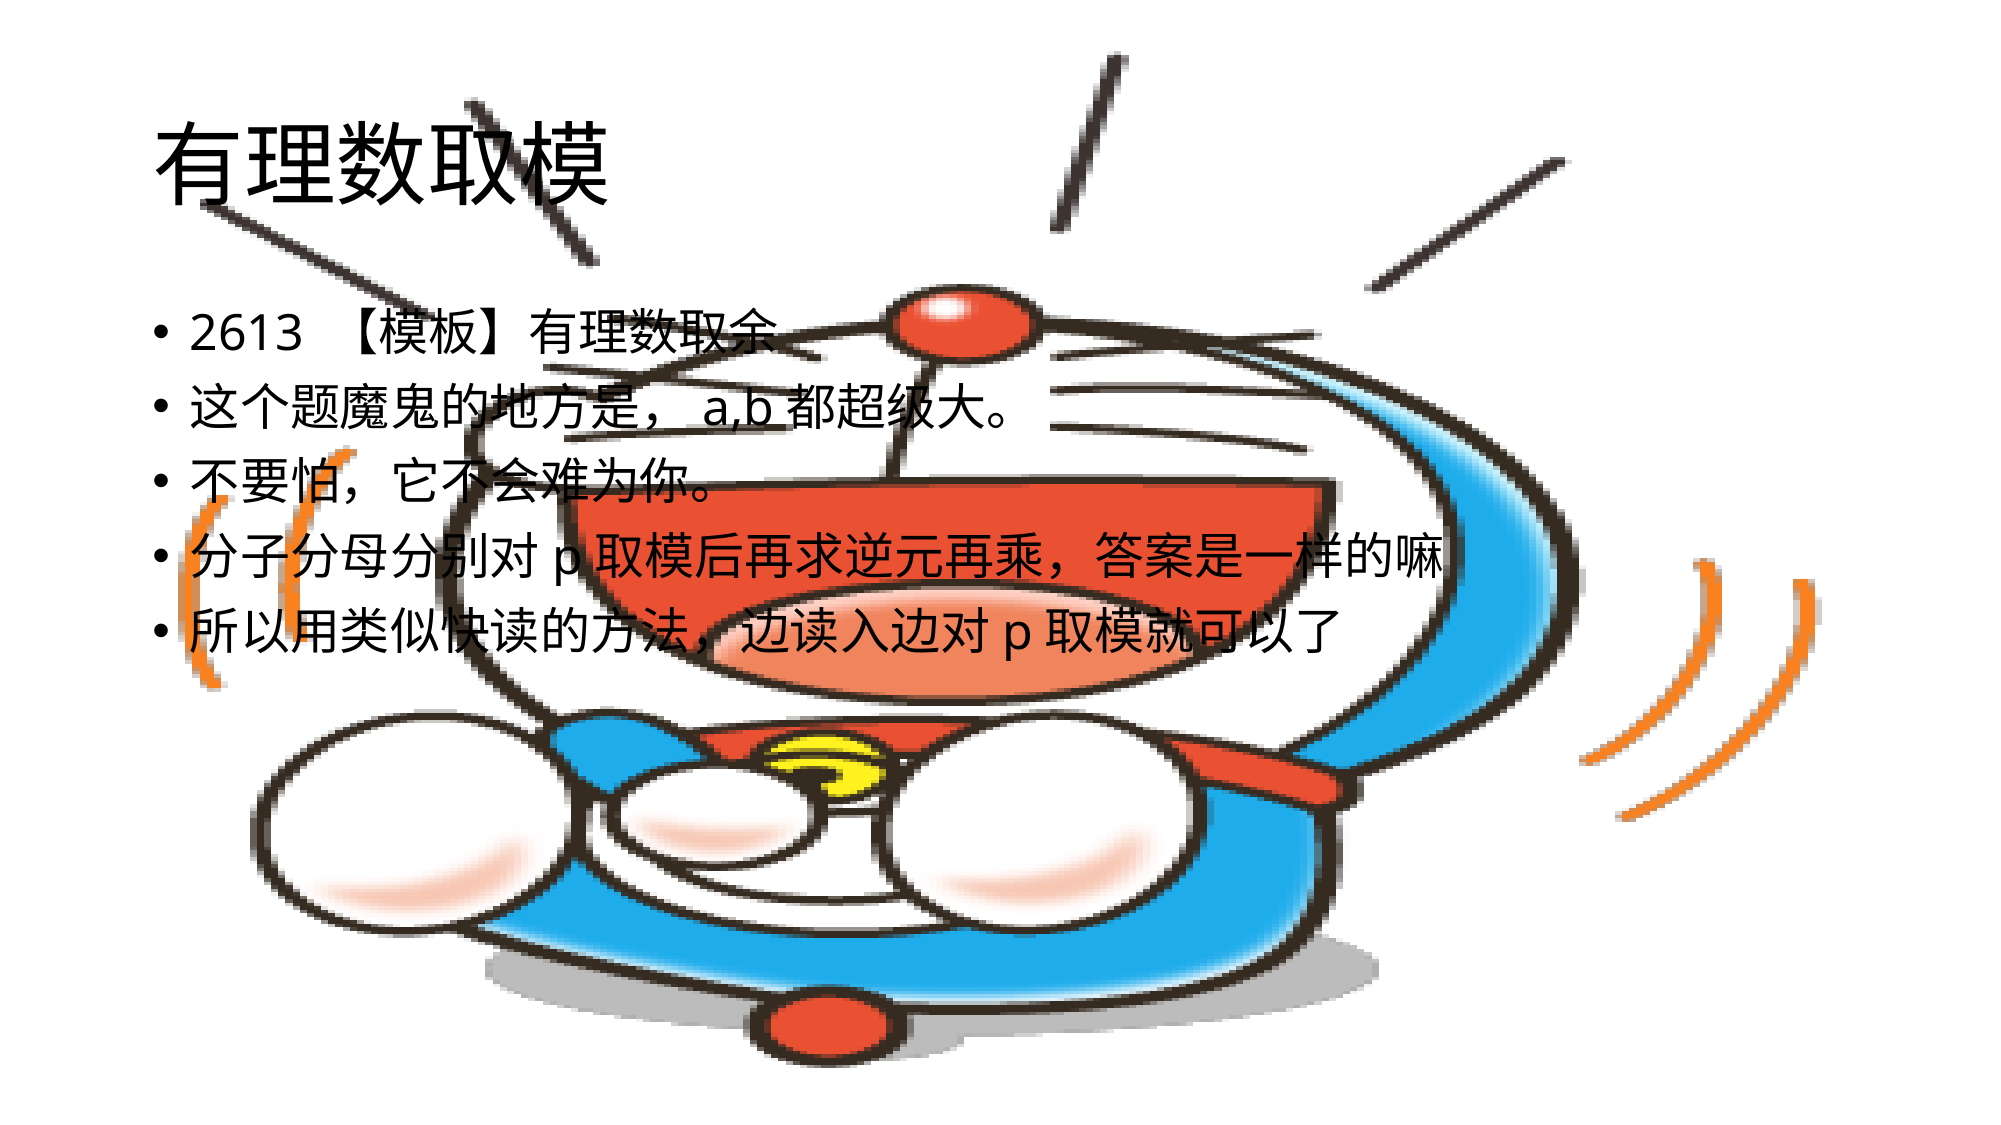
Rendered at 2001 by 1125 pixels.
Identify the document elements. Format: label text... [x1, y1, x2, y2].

list 2613 【模板】有理数取余 这个题魔鬼的地方是，a,b都超级大。 不要怕，它不会难为你。 分子分母分别对p取模后再求逆元再乘，答案是一样的嘛 所以用类似快读的方法，边读入边对p取模就可以了 [137, 299, 1863, 1014]
title 有理数取模 [137, 59, 1863, 278]
